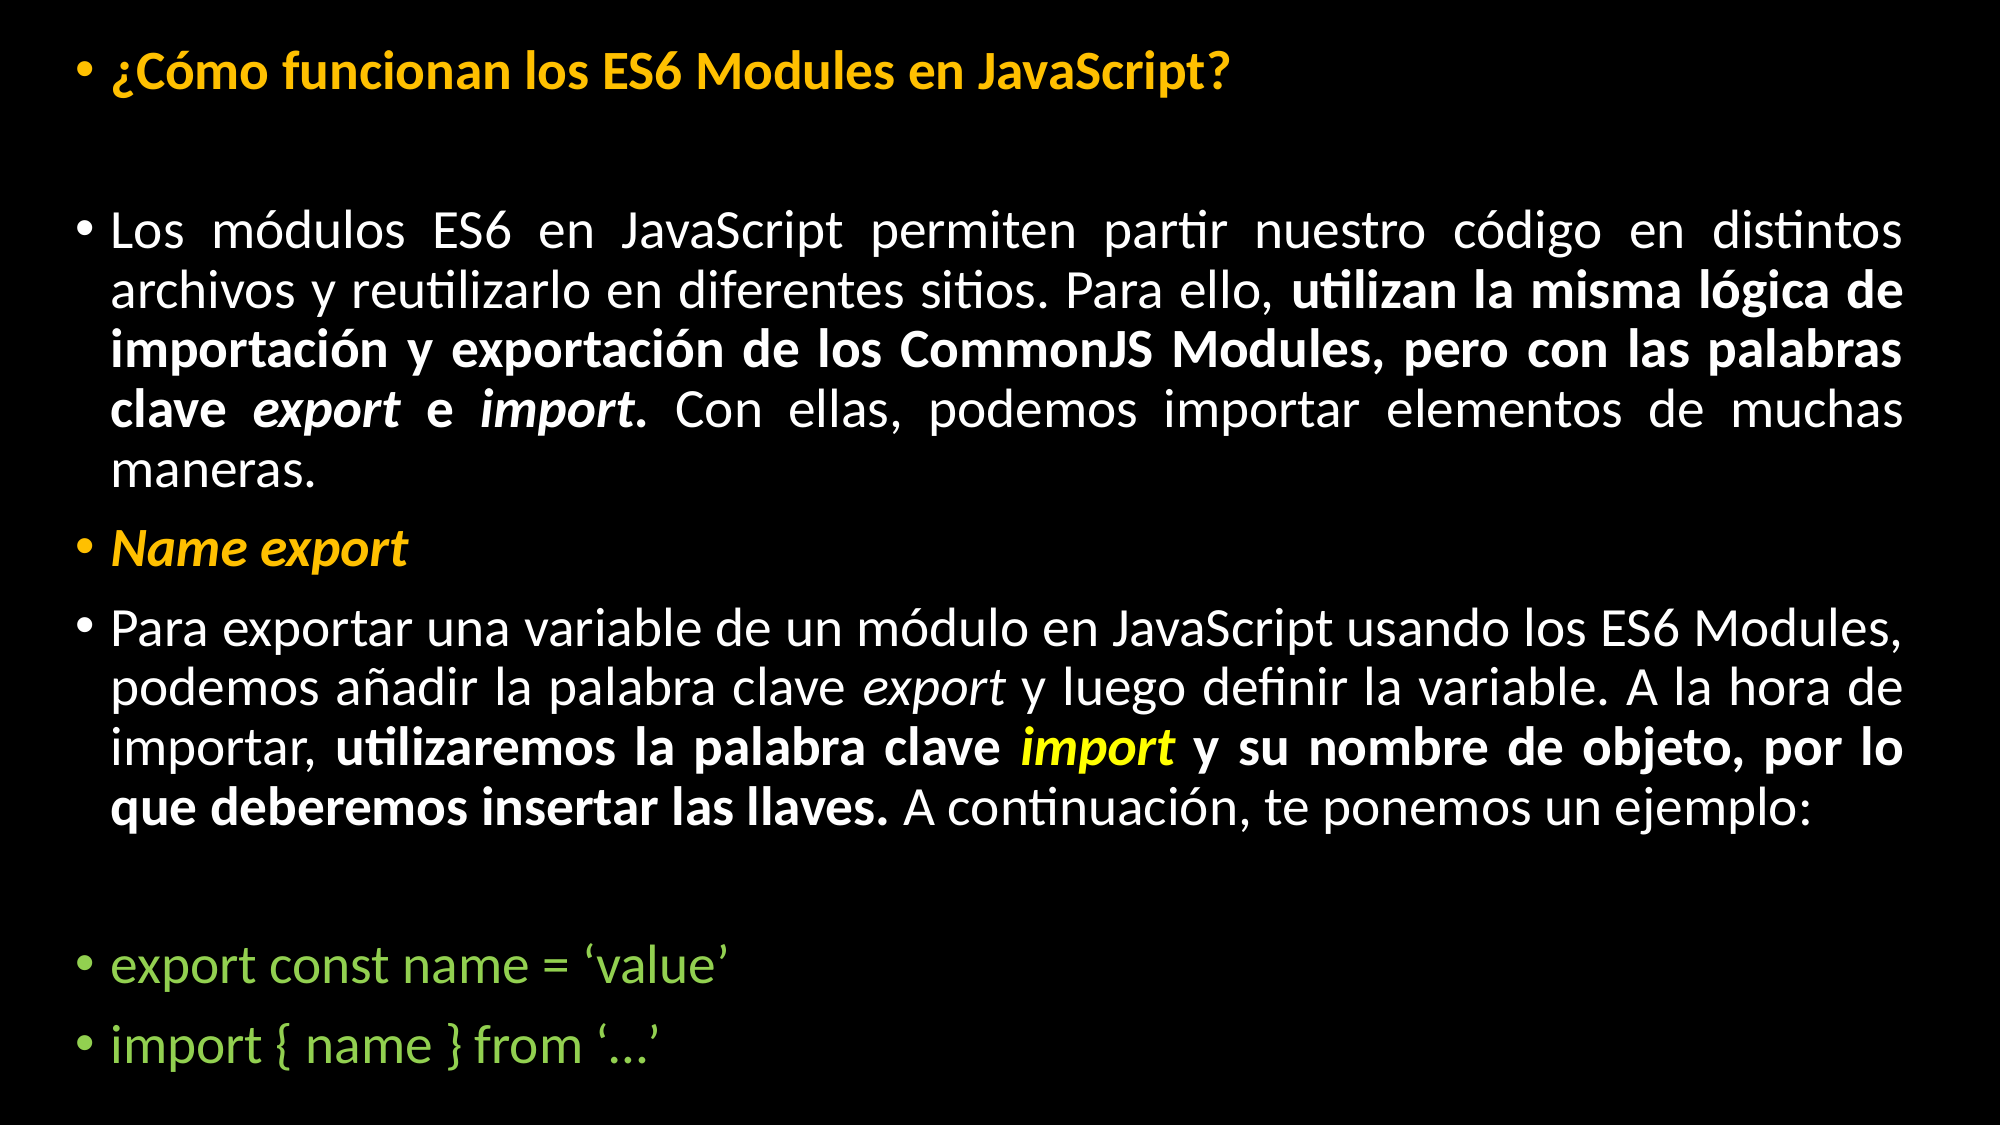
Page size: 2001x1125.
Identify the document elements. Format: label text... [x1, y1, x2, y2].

list ¿Cómo funcionan los ES6 Modules en JavaScript? Los módulos ES6 en JavaScript permiten partir nuestro código en distintos archivos y reutilizarlo en diferentes sitios. Para ello, utilizan la misma lógica de importación y exportación de los CommonJS Modules, pero con las palabras clave export e import. Con ellas, podemos importar elementos de muchas maneras. Name export Para exportar una variable de un módulo en JavaScript usando los ES6 Modules, podemos añadir la palabra clave export y luego definir la variable. A la hora de importar, utilizaremos la palabra clave import y su nombre de objeto, por lo que deberemos insertar las llaves. A continuación, te ponemos un ejemplo: export const name = ‘value’ import { name } from ‘…’ [60, 34, 1920, 1101]
